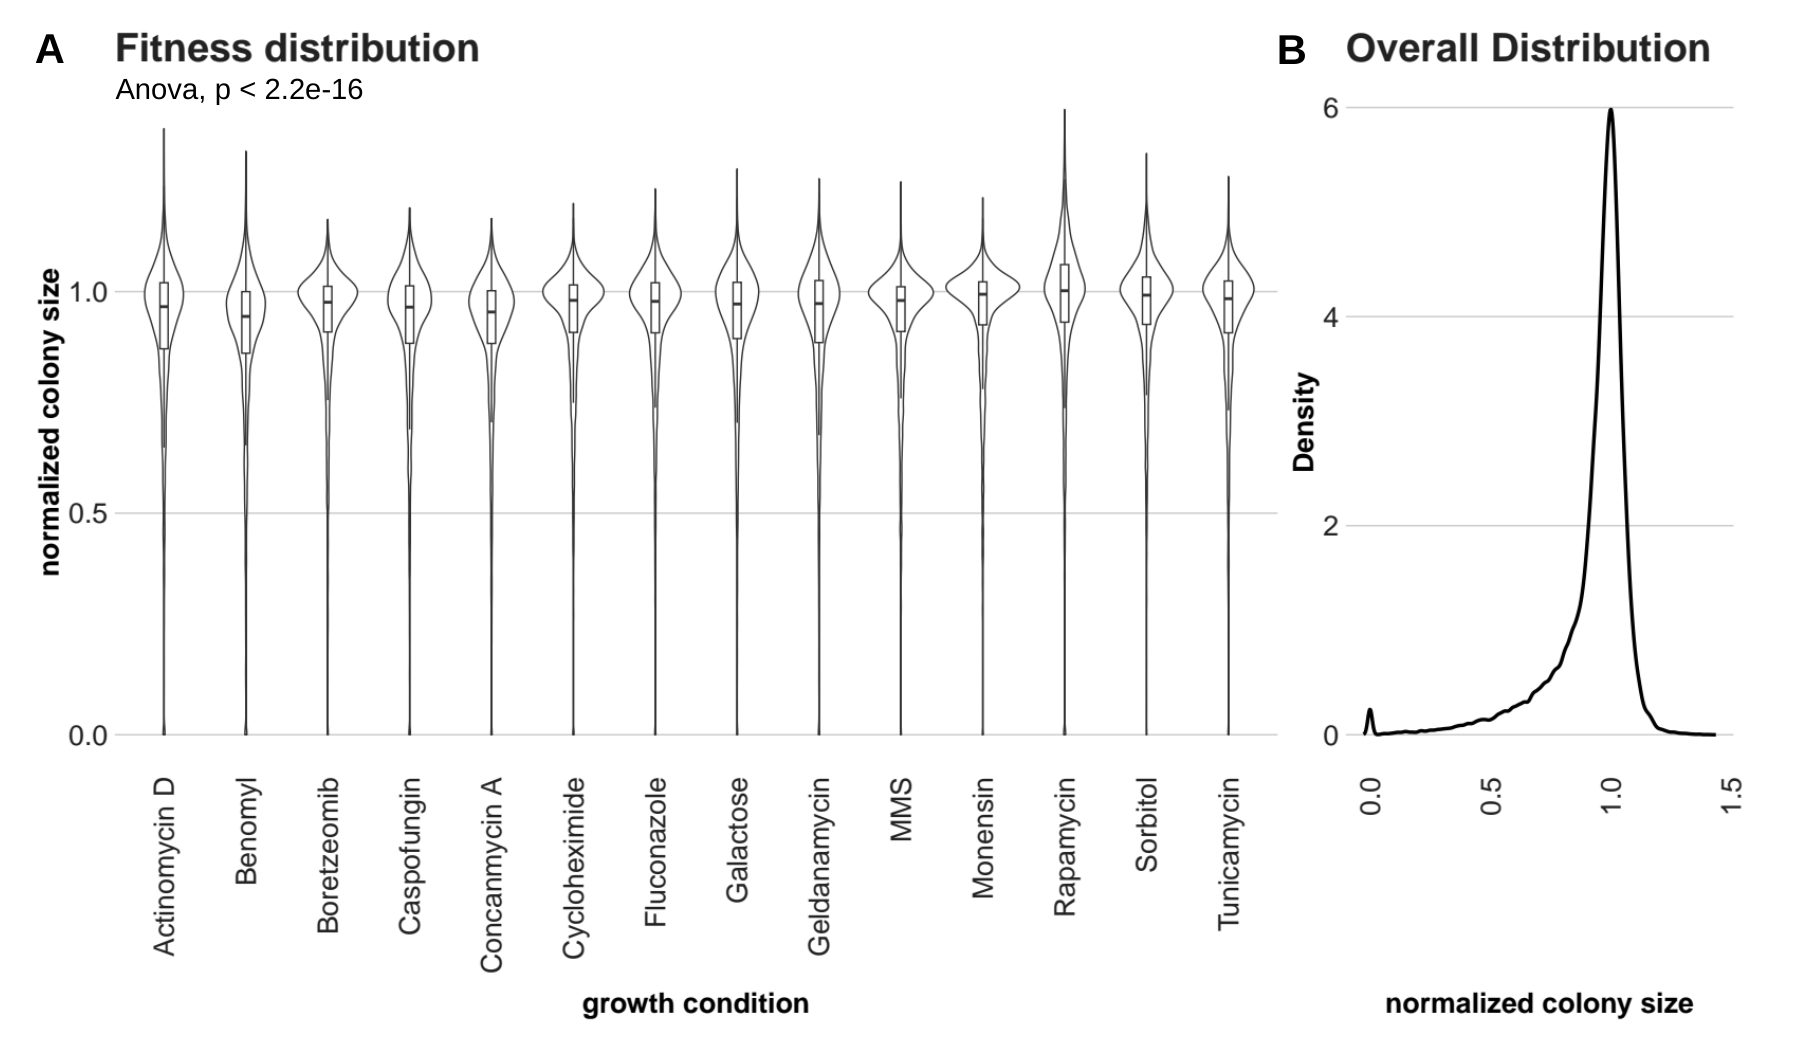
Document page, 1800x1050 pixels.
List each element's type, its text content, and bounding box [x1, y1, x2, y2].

text_box A [20, 14, 151, 80]
picture [23, 18, 1747, 1032]
